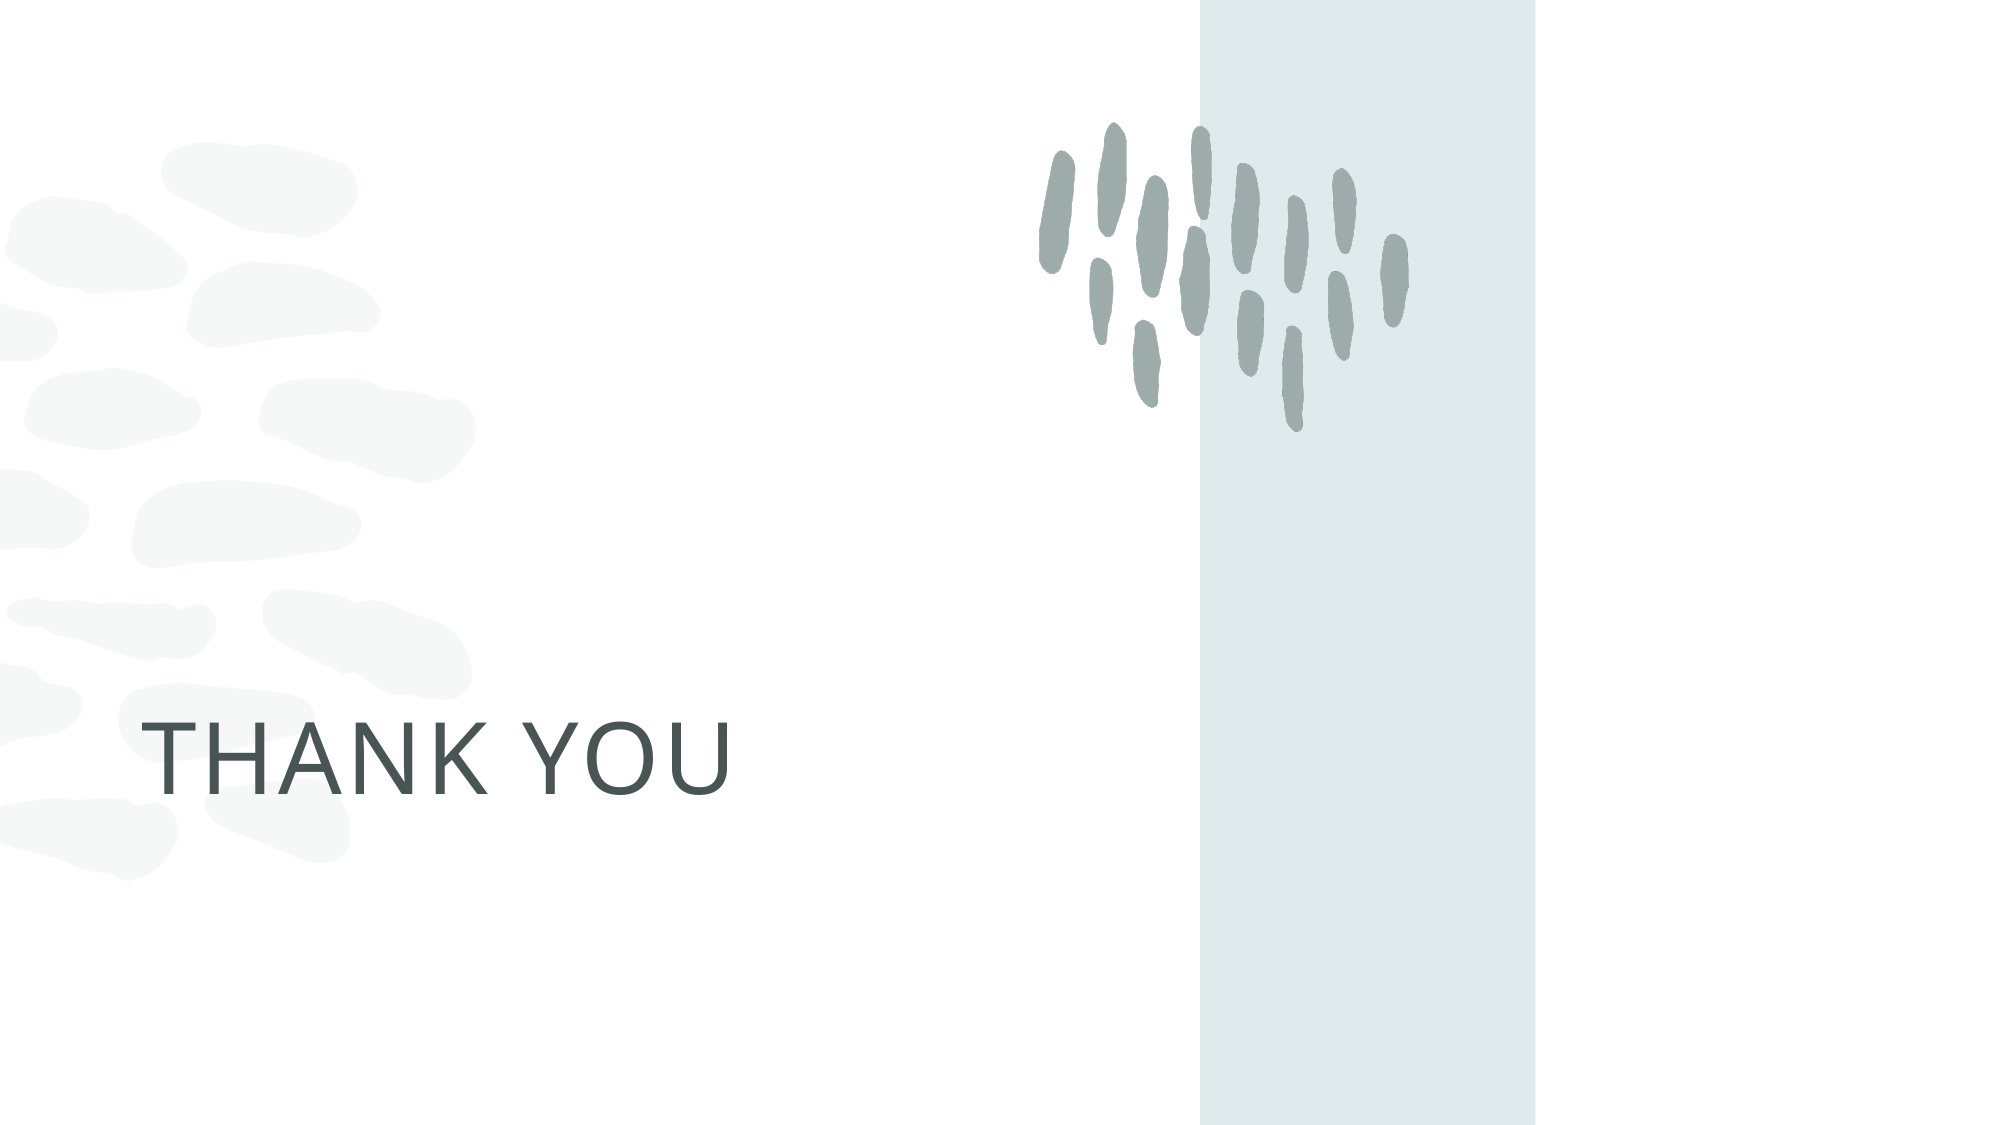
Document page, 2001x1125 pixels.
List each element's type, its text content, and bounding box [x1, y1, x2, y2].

picture [1023, 107, 1424, 447]
title THANK YOU [126, 109, 1197, 823]
picture [0, 111, 506, 911]
